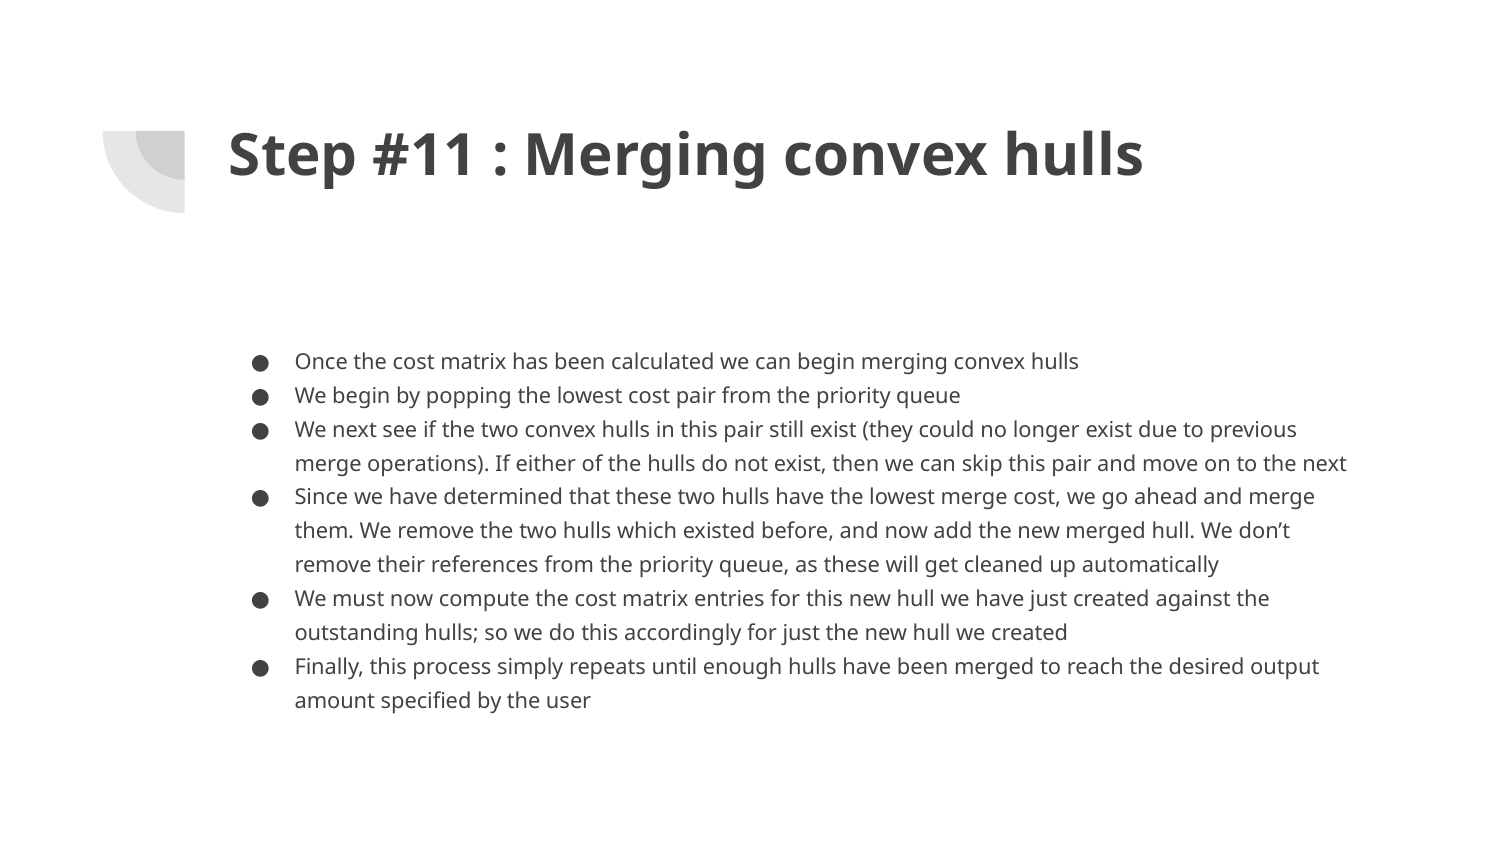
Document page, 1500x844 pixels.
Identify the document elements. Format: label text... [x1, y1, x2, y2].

list Once the cost matrix has been calculated we can begin merging convex hulls We begin by popping the lowest cost pair from the priority queue We next see if the two convex hulls in this pair still exist (they could no longer exist due to previous merge operations). If either of the hulls do not exist, then we can skip this pair and move on to the next Since we have determined that these two hulls have the lowest merge cost, we go ahead and merge them. We remove the two hulls which existed before, and now add the new merged hull. We don’t remove their references from the priority queue, as these will get cleaned up automatically We must now compute the cost matrix entries for this new hull we have just created against the outstanding hulls; so we do this accordingly for just the new hull we created Finally, this process simply repeats until enough hulls have been merged to reach the desired output amount specified by the user [213, 326, 1368, 744]
title Step #11 : Merging convex hulls [213, 98, 1368, 263]
